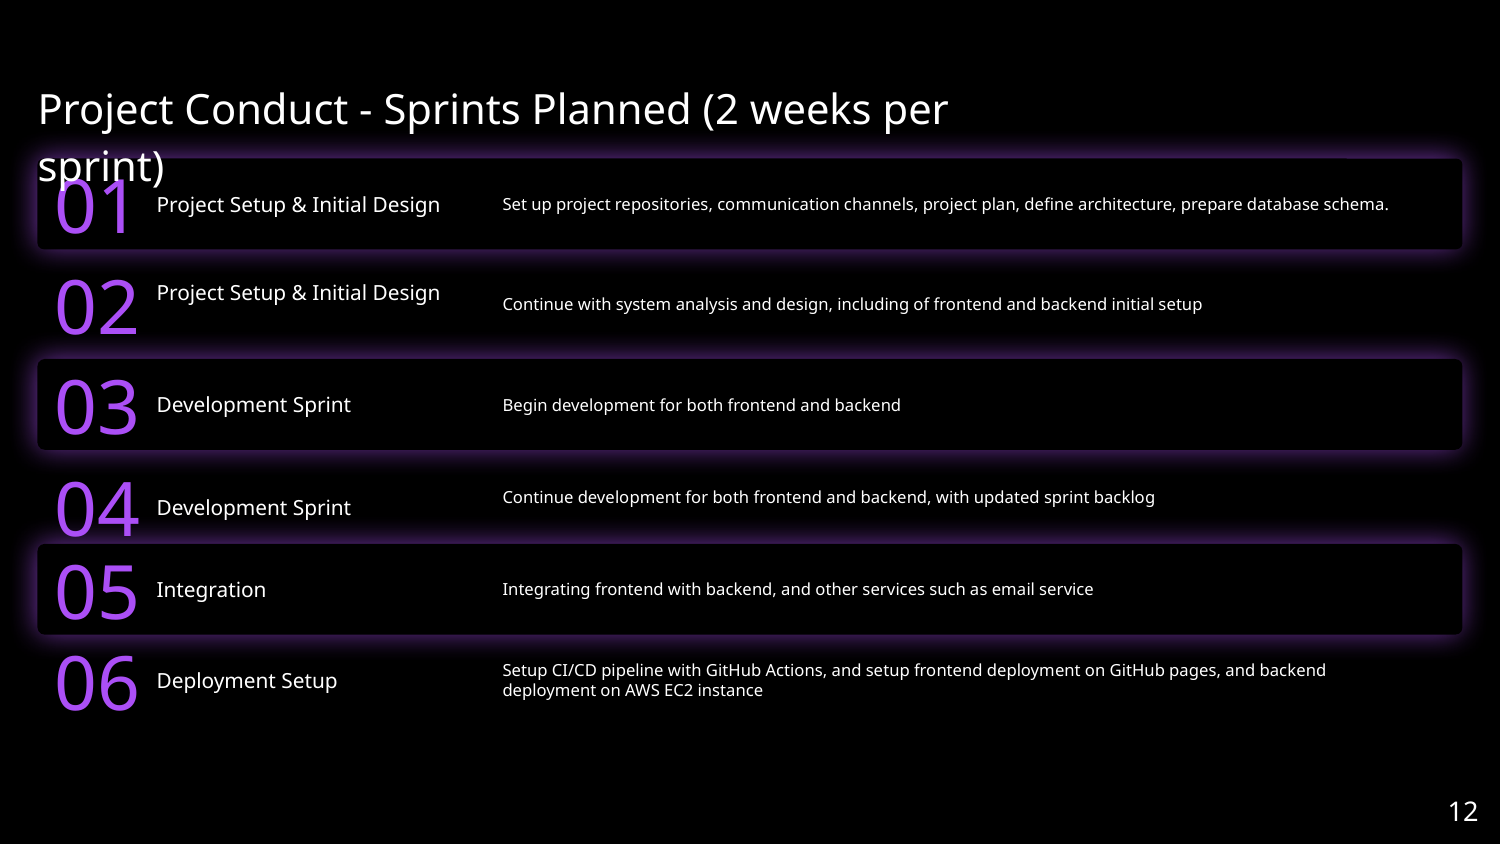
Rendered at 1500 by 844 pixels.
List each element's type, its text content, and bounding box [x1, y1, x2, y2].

subtitle 01 [54, 166, 149, 241]
list Begin development for both frontend and backend [502, 381, 1407, 428]
subtitle Project Setup & Initial Design [156, 282, 491, 326]
subtitle Project Setup & Initial Design [156, 182, 491, 226]
subtitle 06 [54, 643, 149, 717]
list Set up project repositories, communication channels, project plan, define architecture, prepare database schema. [502, 180, 1407, 227]
text_box [37, 543, 1463, 635]
subtitle Development Sprint [156, 383, 491, 426]
slide_number ‹#› [1403, 779, 1494, 844]
subtitle Development Sprint [157, 485, 491, 529]
subtitle Integration [156, 567, 491, 611]
subtitle 05 [54, 552, 149, 627]
list Continue development for both frontend and backend, with updated sprint backlog [502, 483, 1407, 530]
subtitle Deployment Setup [156, 658, 491, 702]
text_box [37, 358, 1463, 450]
title Project Conduct - Sprints Planned (2 weeks per sprint) [37, 75, 1084, 152]
list Setup CI/CD pipeline with GitHub Actions, and setup frontend deployment on GitHub pages, and backend deployment on AWS EC2 instance [502, 657, 1407, 703]
subtitle 04 [54, 469, 157, 543]
text_box v [37, 158, 1463, 250]
list Continue with system analysis and design, including of frontend and backend initial setup [502, 281, 1407, 327]
list Integrating frontend with backend, and other services such as email service [502, 566, 1407, 613]
subtitle 02 [54, 267, 149, 342]
subtitle 03 [54, 367, 149, 442]
